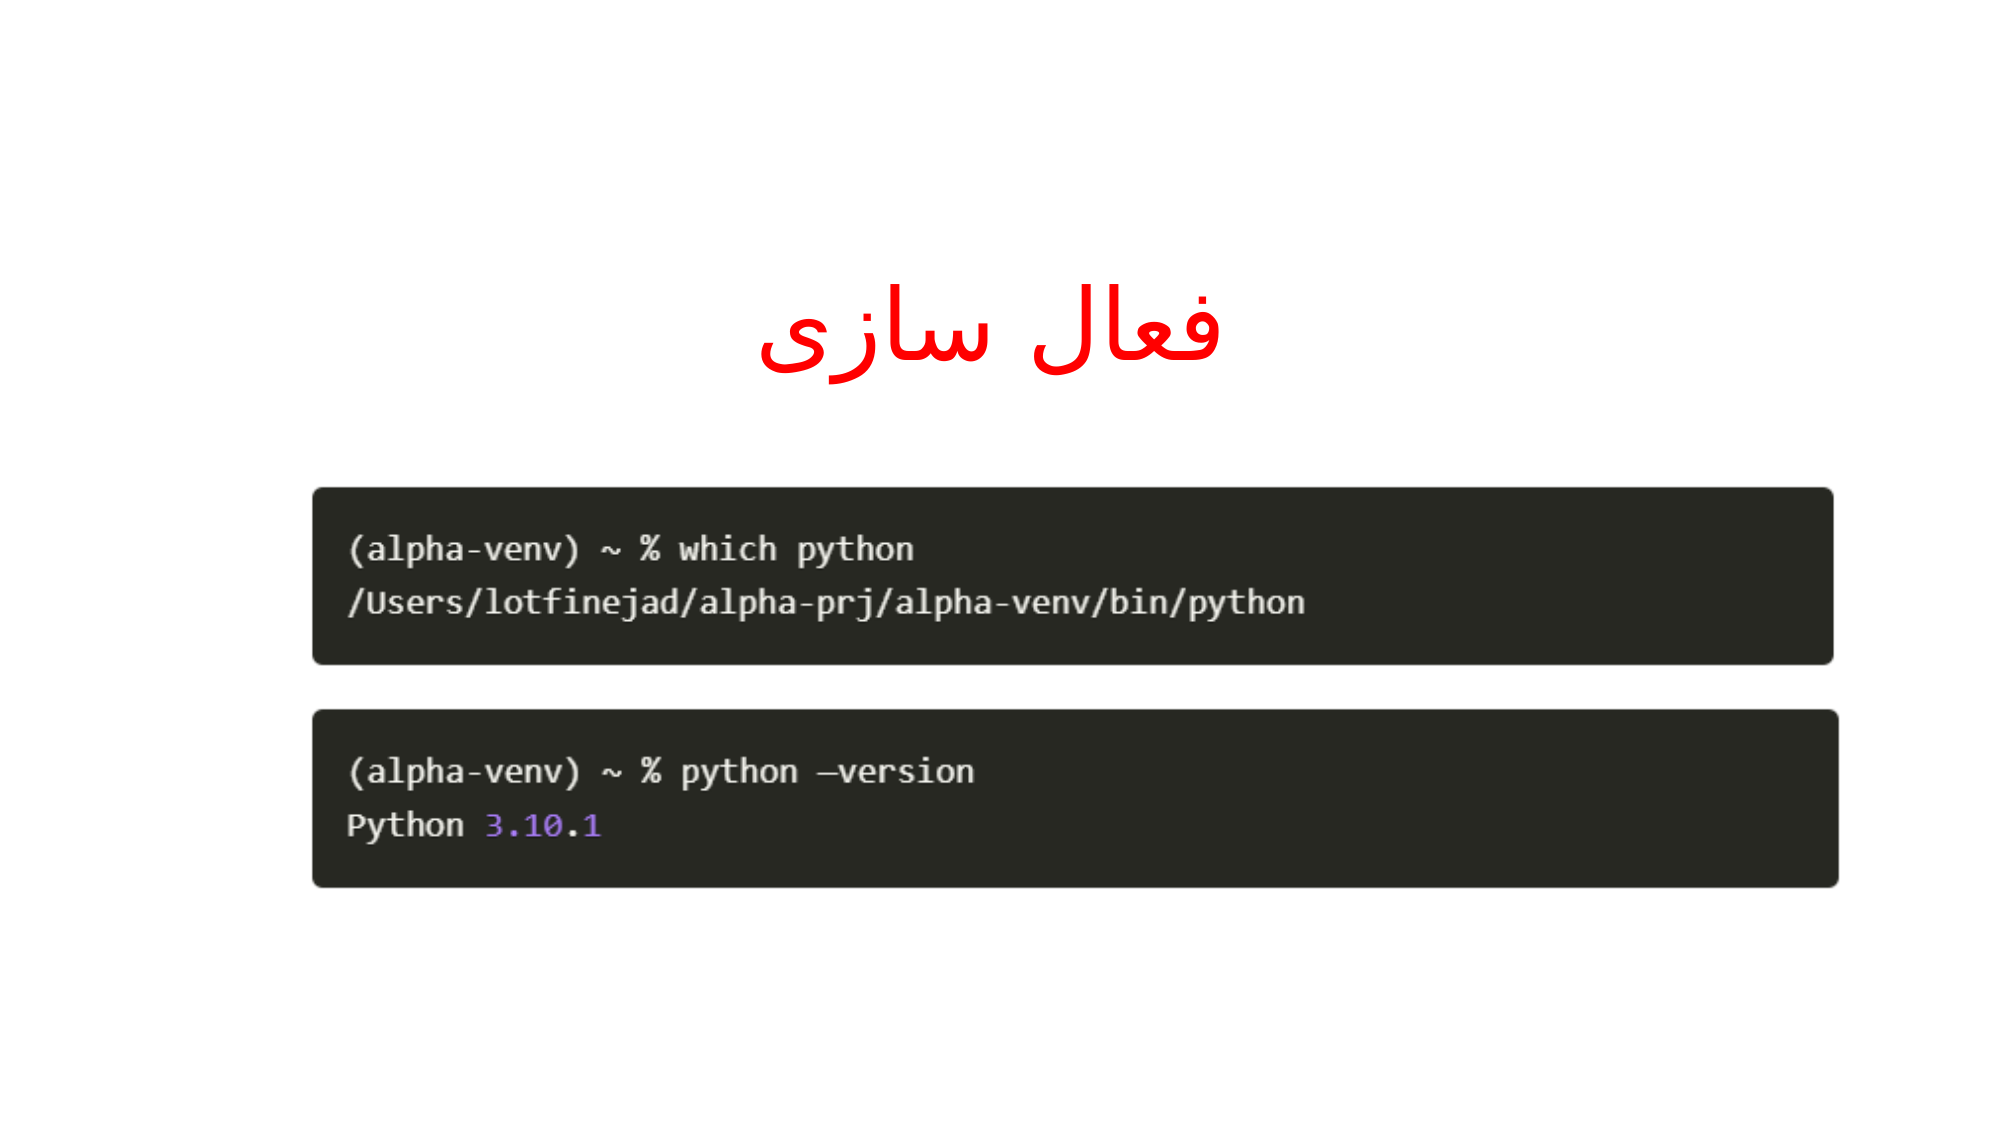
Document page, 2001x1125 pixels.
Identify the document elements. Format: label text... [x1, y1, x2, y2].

title فعال سازی [241, 239, 1742, 390]
picture [287, 464, 1875, 930]
